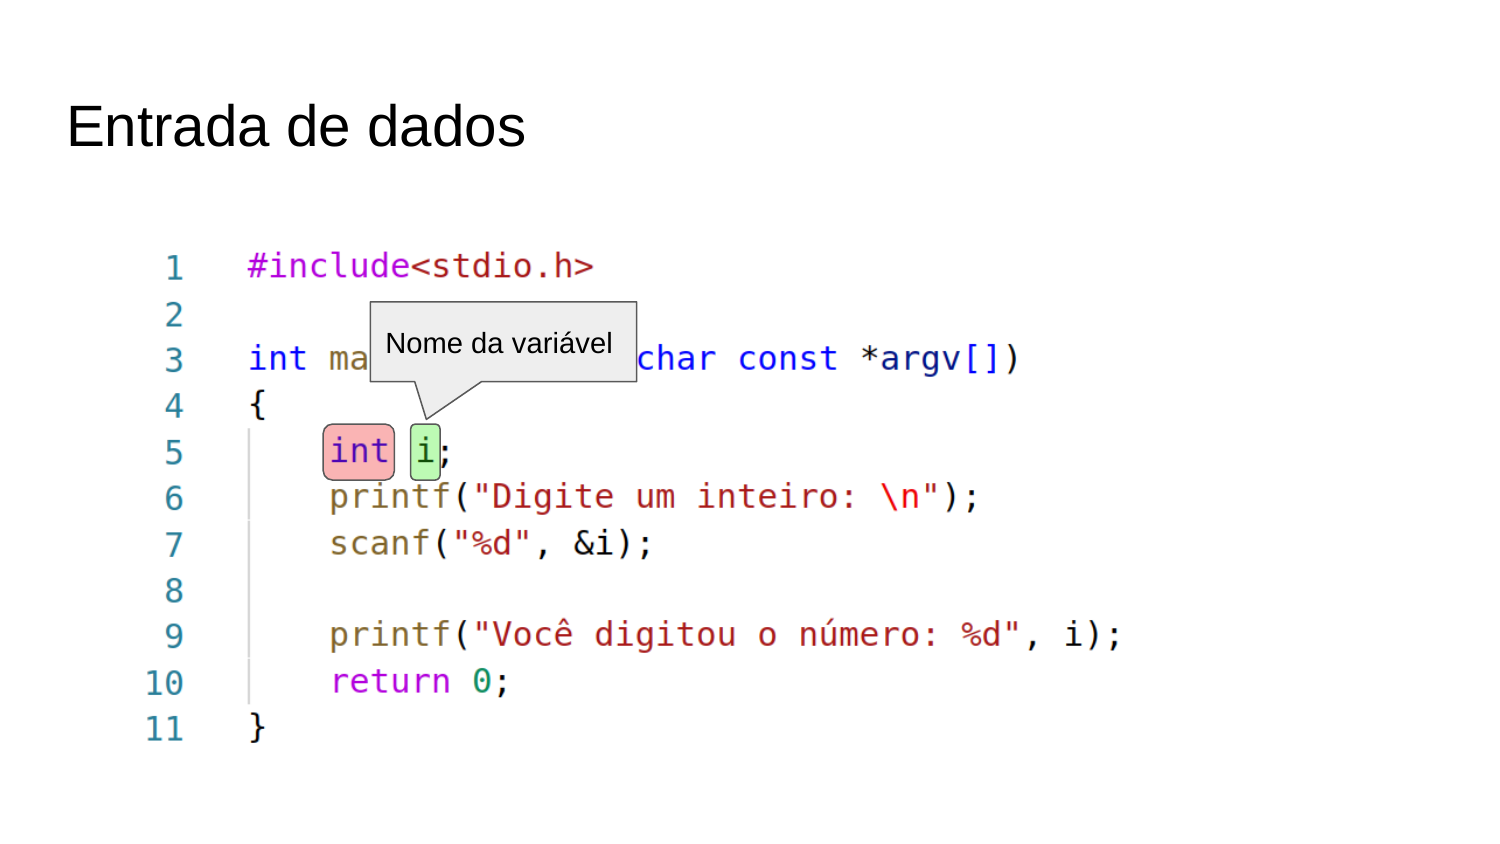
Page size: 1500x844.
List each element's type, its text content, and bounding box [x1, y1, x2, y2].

picture [124, 247, 1127, 750]
text_box Entrada de dados [51, 72, 1449, 167]
